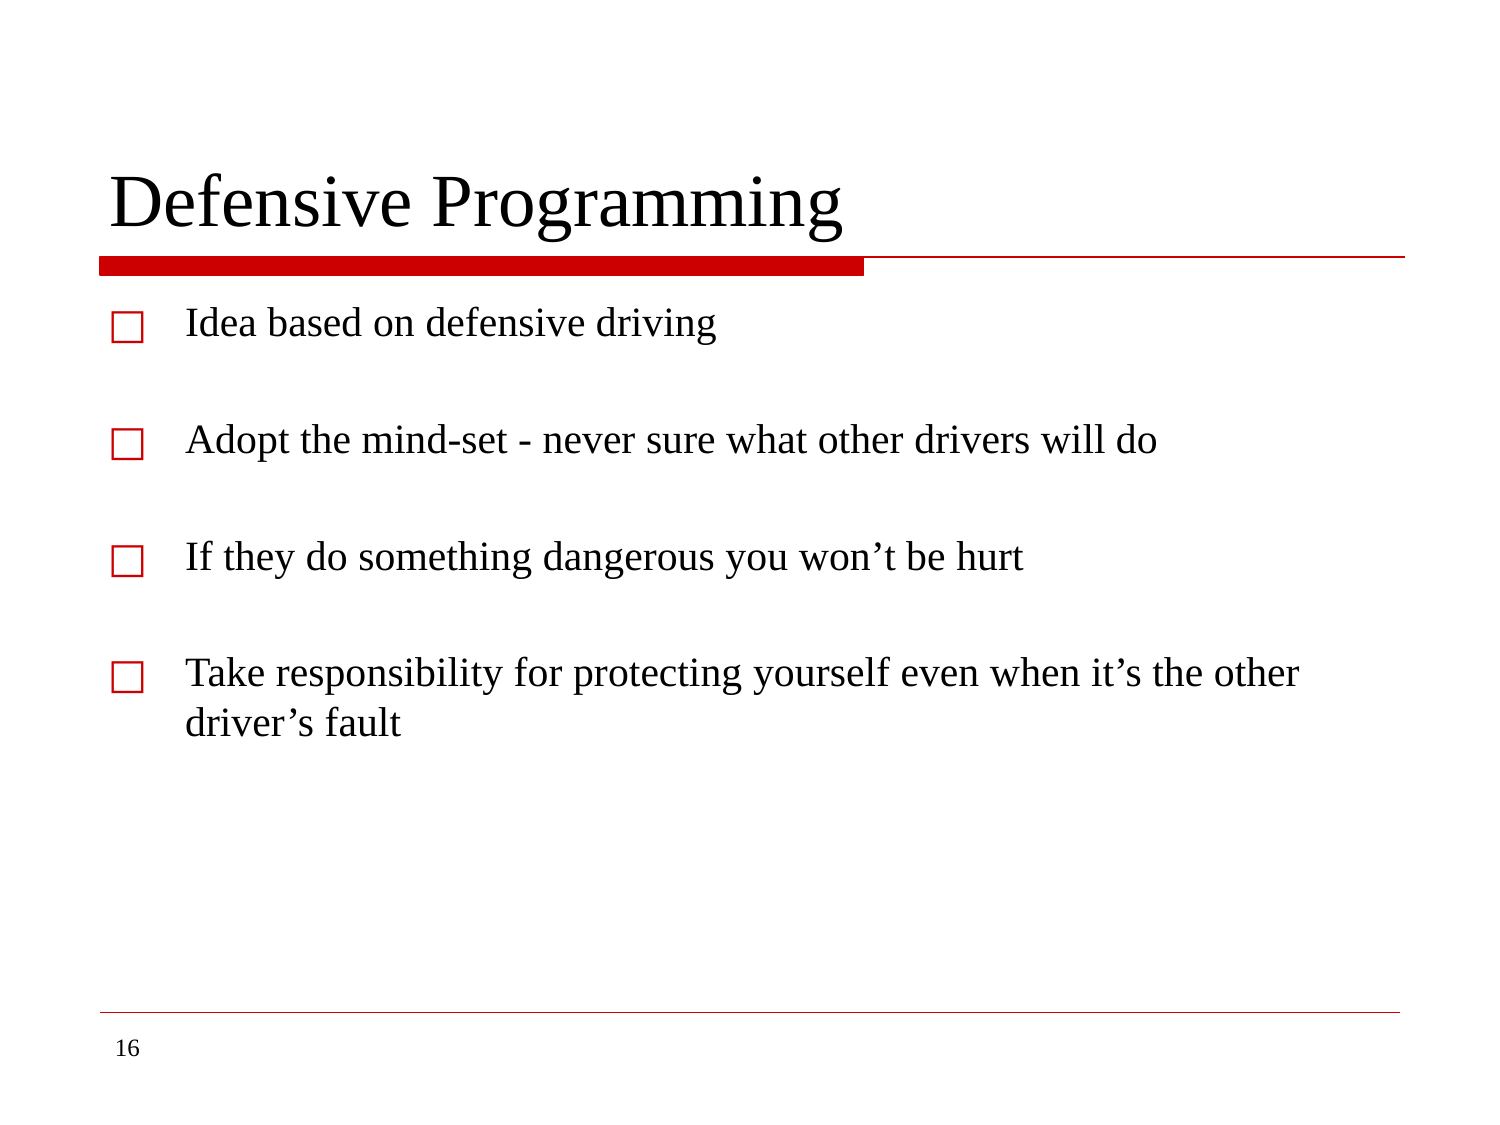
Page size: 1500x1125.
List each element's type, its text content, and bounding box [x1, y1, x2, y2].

slide_number ‹#› [99, 1024, 425, 1103]
title Defensive Programming [94, 50, 1407, 250]
list Idea based on defensive driving Adopt the mind-set - never sure what other drivers will do If they do something dangerous you won’t be hurt Take responsibility for protecting yourself even when it’s the other driver’s fault [92, 287, 1406, 988]
